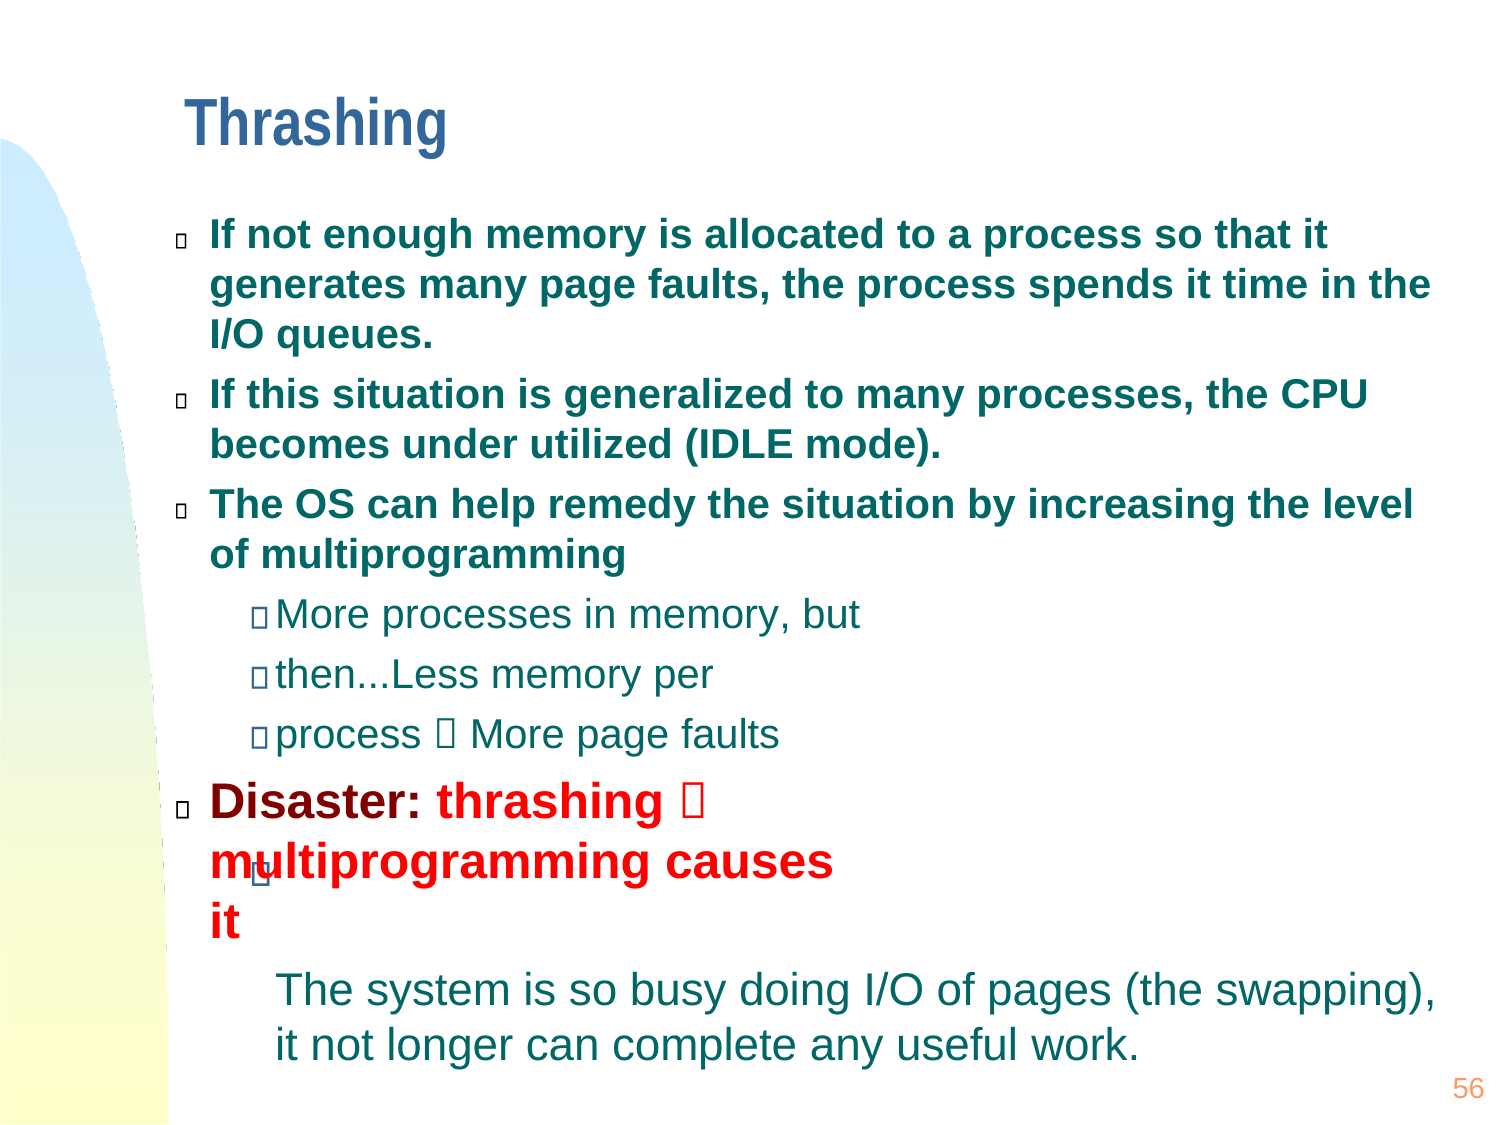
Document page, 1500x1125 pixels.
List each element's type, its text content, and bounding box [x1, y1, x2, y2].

slide_number 56 [1446, 1069, 1492, 1125]
text_box [174, 495, 202, 524]
text_box [174, 791, 207, 825]
text_box [174, 225, 202, 254]
picture [0, 138, 169, 1125]
text_box If not enough memory is allocated to a process so that it generates many page faults, the process spends it time in the I/O queues. If this situation is generalized to many processes, the CPU becomes under utilized (IDLE mode). The OS can help remedy the situation by increasing the level of multiprogramming More processes in memory, but then...Less memory per process  More page faults Disaster: thrashing  multiprogramming causes it The system is so busy doing I/O of pages (the swapping), it not longer can complete any useful work. [207, 204, 1500, 1070]
text_box [174, 385, 202, 414]
title Thrashing [182, 77, 625, 268]
